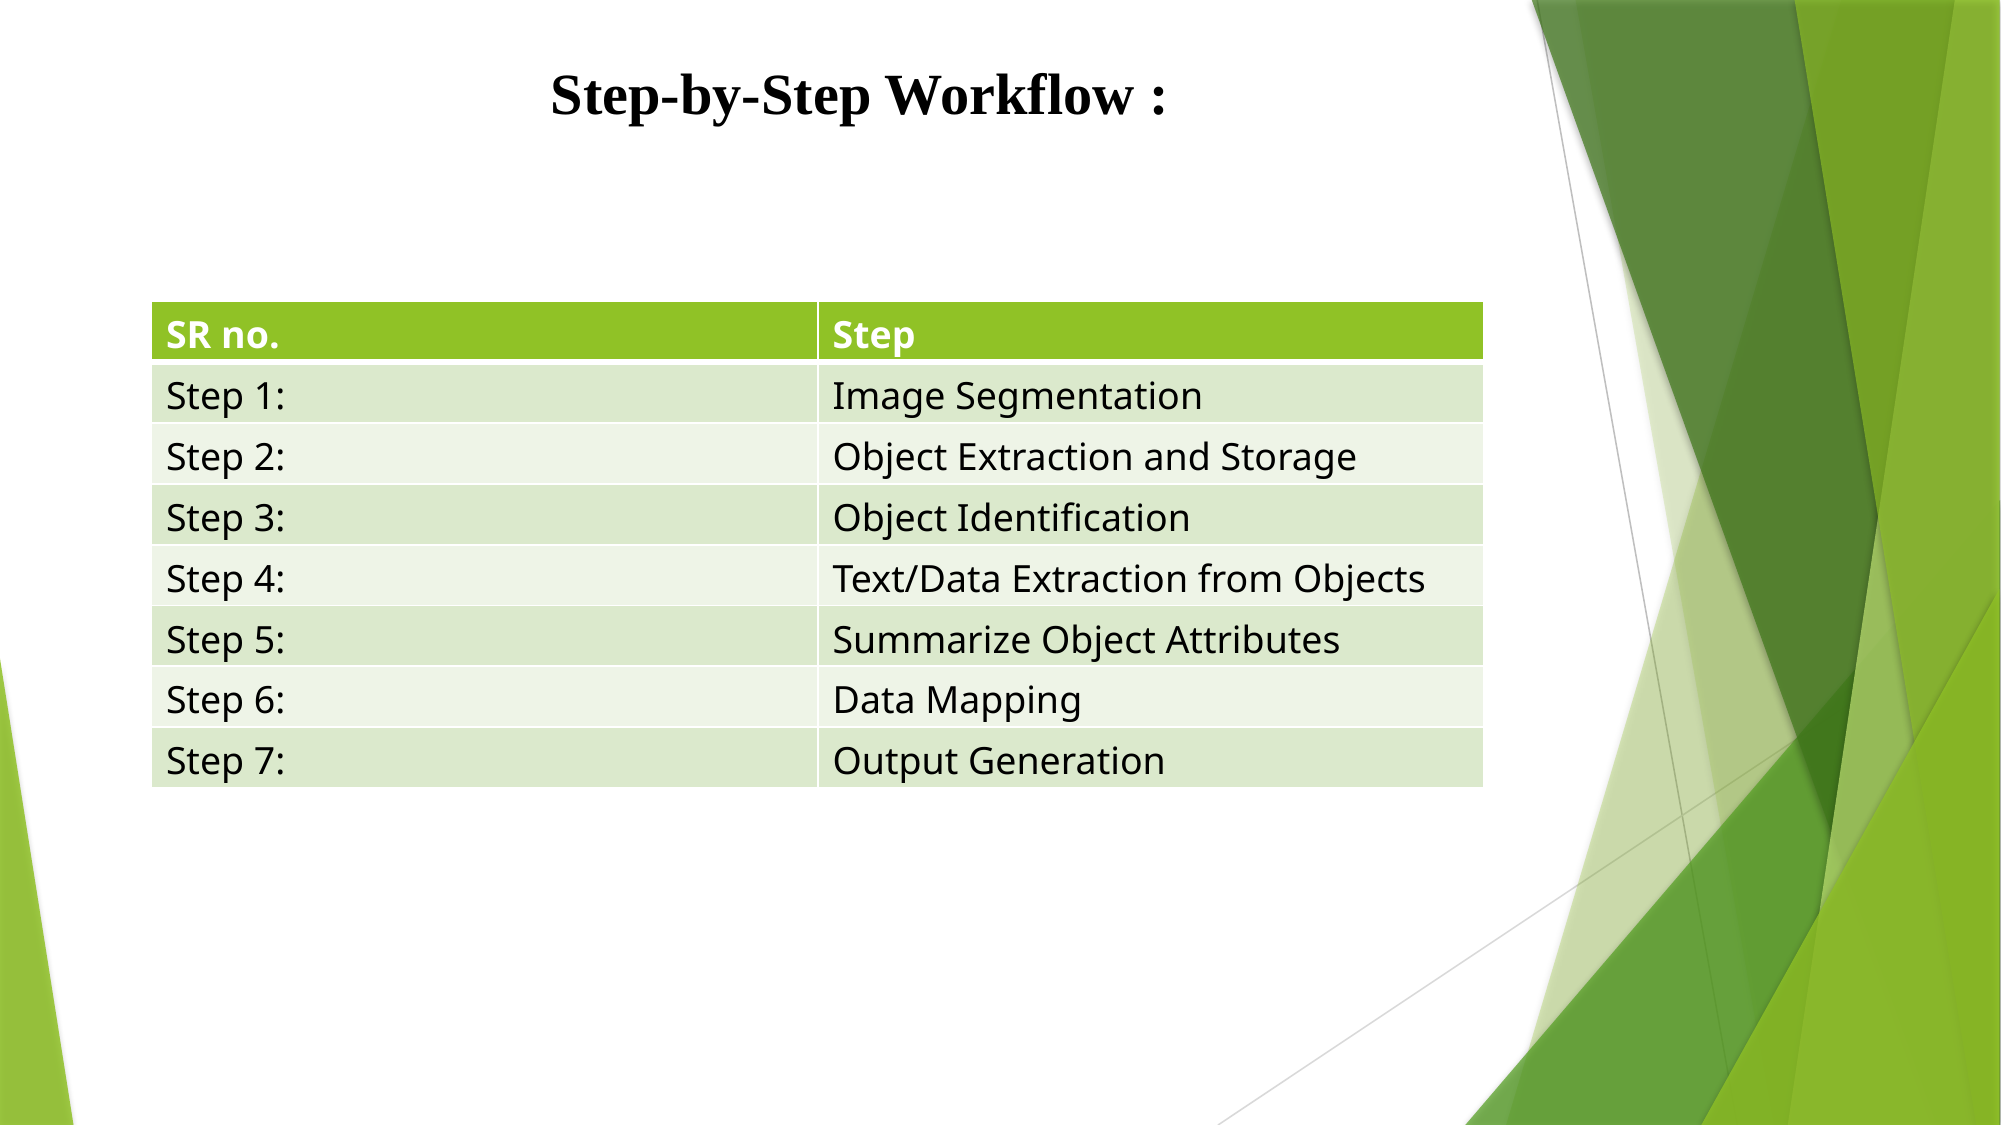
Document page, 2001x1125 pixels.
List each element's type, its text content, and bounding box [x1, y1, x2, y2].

table_cell Step 1: [152, 365, 817, 422]
table_cell Object Extraction and Storage [819, 424, 1483, 483]
table_cell Summarize Object Attributes [819, 606, 1483, 665]
table_cell Output Generation [819, 728, 1483, 787]
text_box Step-by-Step Workflow : [535, 48, 1537, 134]
table_cell Step 7: [152, 728, 817, 787]
table_header SR no. [152, 302, 817, 359]
table_cell Step 4: [152, 546, 817, 605]
table_cell Data Mapping [819, 667, 1483, 726]
table_header Step [819, 302, 1483, 359]
table_cell Object Identification [819, 485, 1483, 544]
table_cell Step 6: [152, 667, 817, 726]
table_cell Image Segmentation [819, 365, 1483, 422]
table_cell Text/Data Extraction from Objects [819, 546, 1483, 605]
table_cell Step 2: [152, 424, 817, 483]
table_cell Step 5: [152, 606, 817, 665]
table_cell Step 3: [152, 485, 817, 544]
